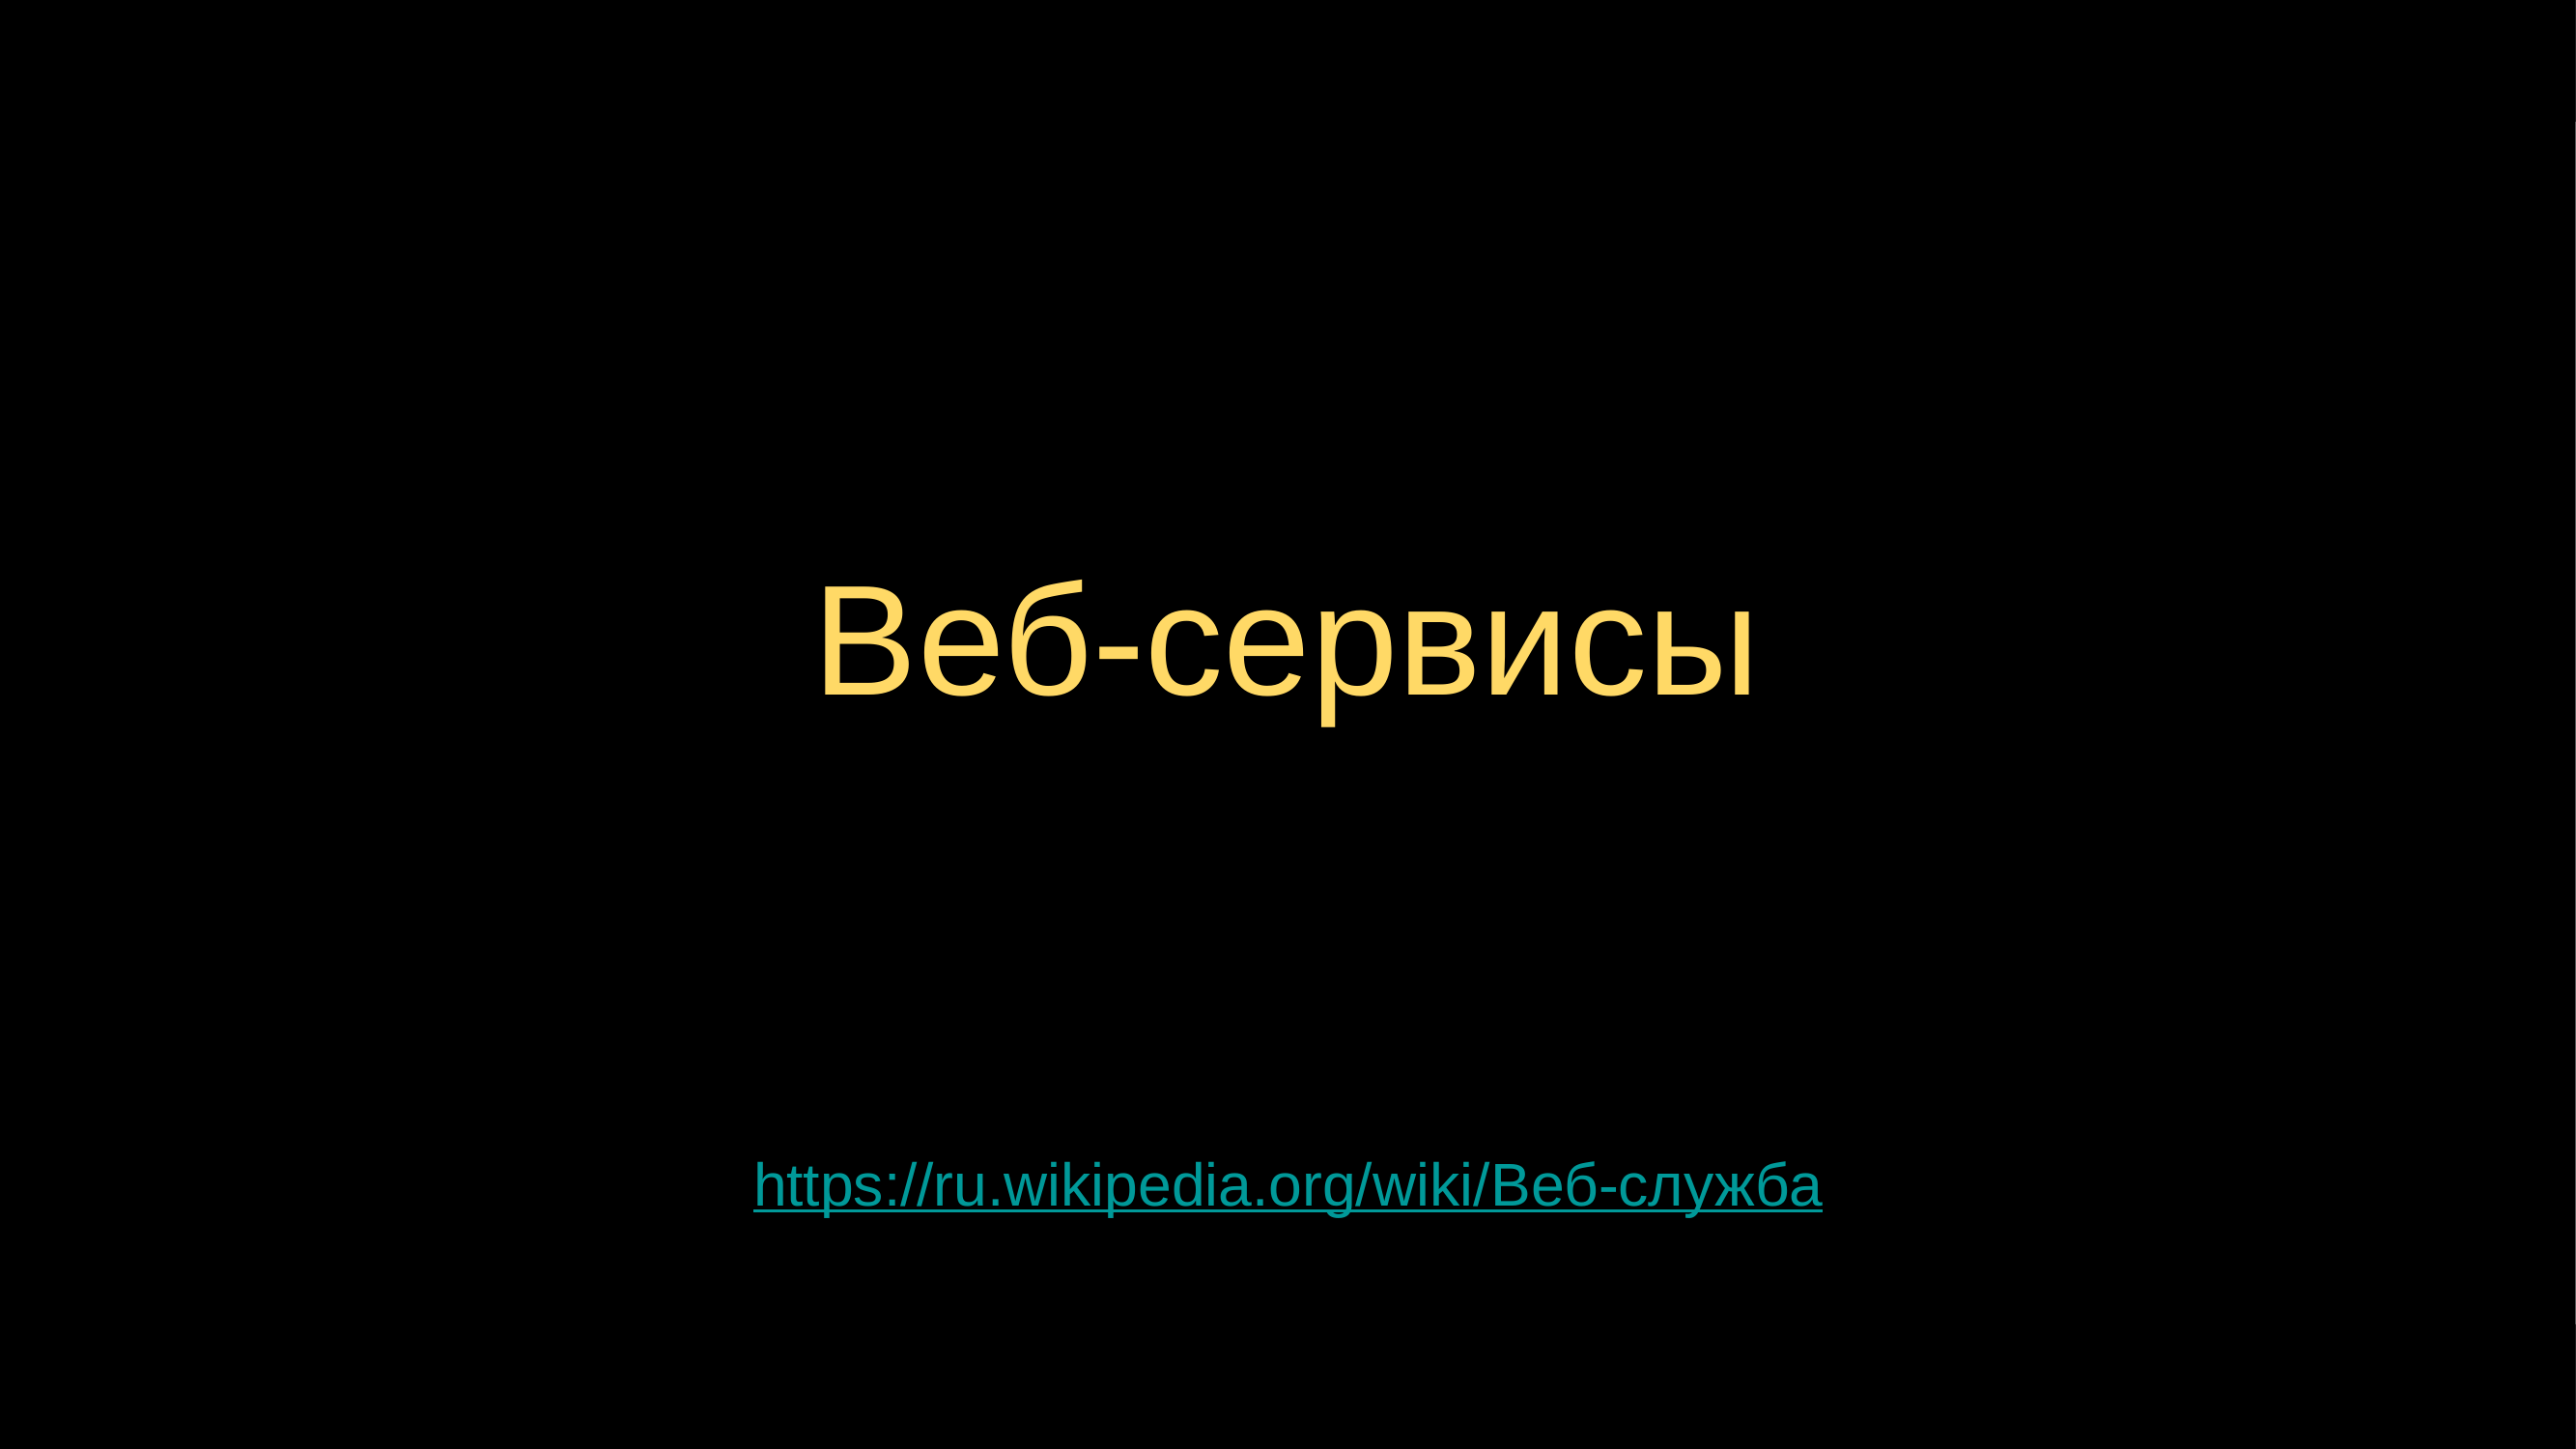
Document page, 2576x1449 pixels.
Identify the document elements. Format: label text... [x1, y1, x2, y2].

title Веб-сервисы [183, 243, 2391, 733]
text_box https://ru.wikipedia.org/wiki/Веб-служба [542, 1132, 2035, 1232]
